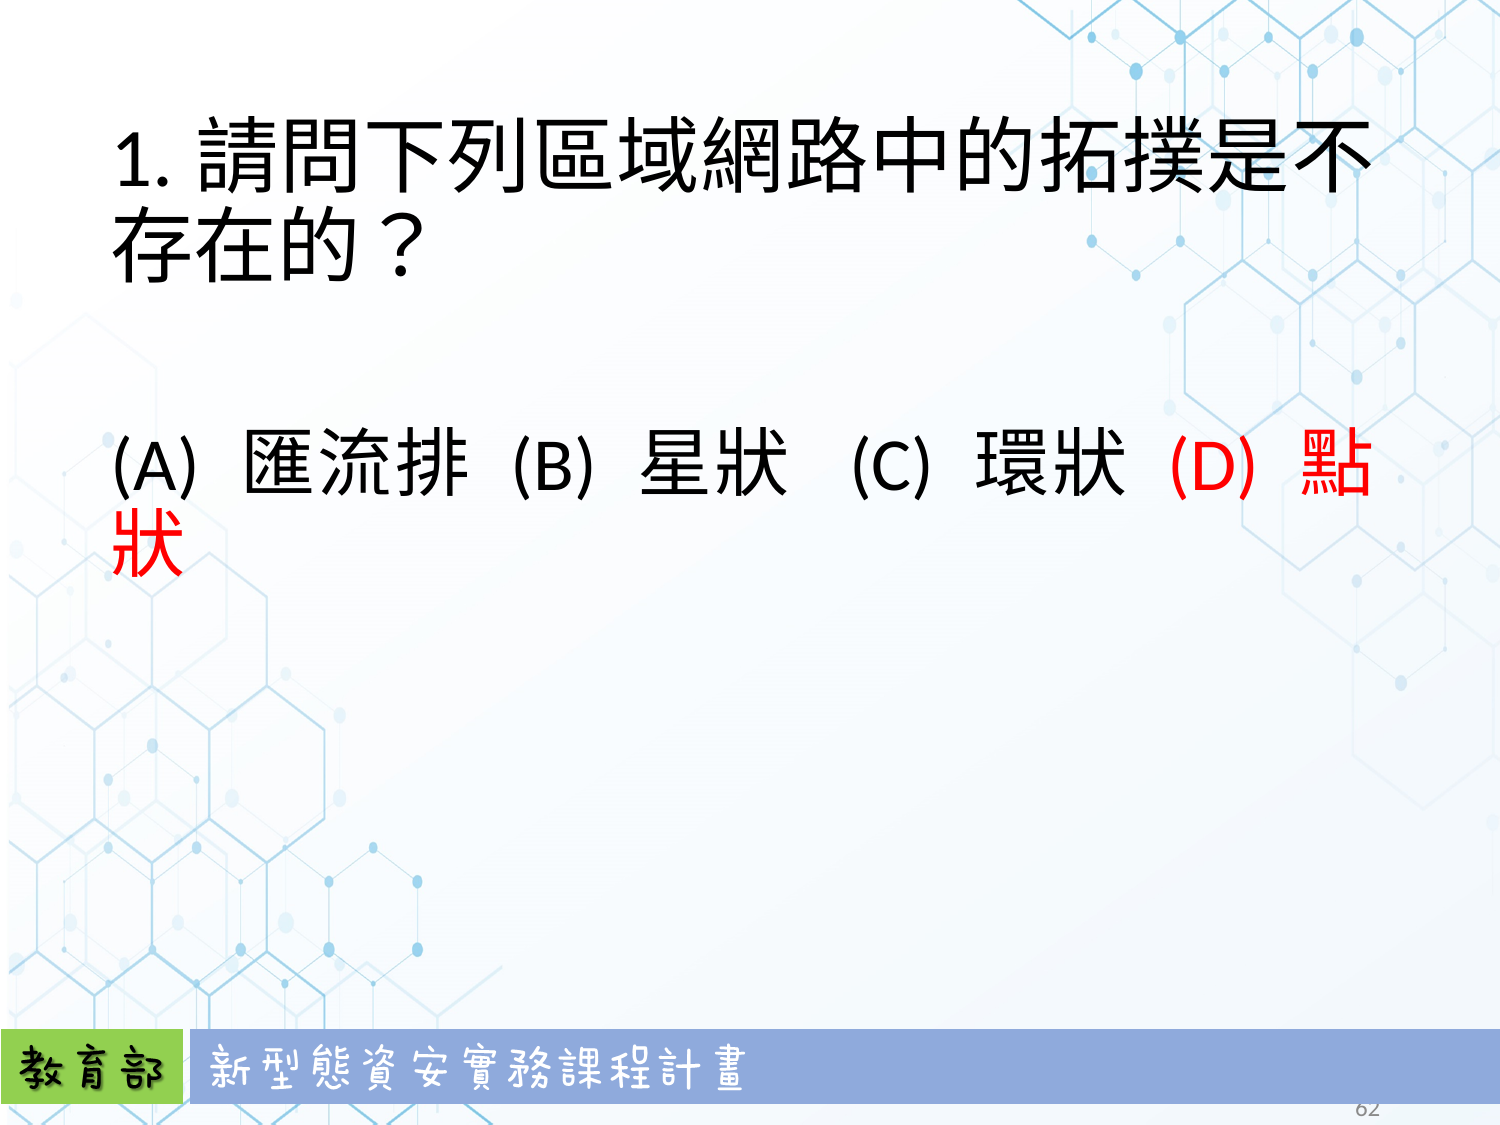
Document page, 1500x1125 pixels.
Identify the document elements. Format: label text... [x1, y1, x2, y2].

list 1.請問下列區域網路中的拓撲是不存在的？ (A) 匯流排 (B) 星狀 (C) 環狀 (D) 點狀 [95, 107, 1390, 994]
picture [0, 0, 1500, 1125]
